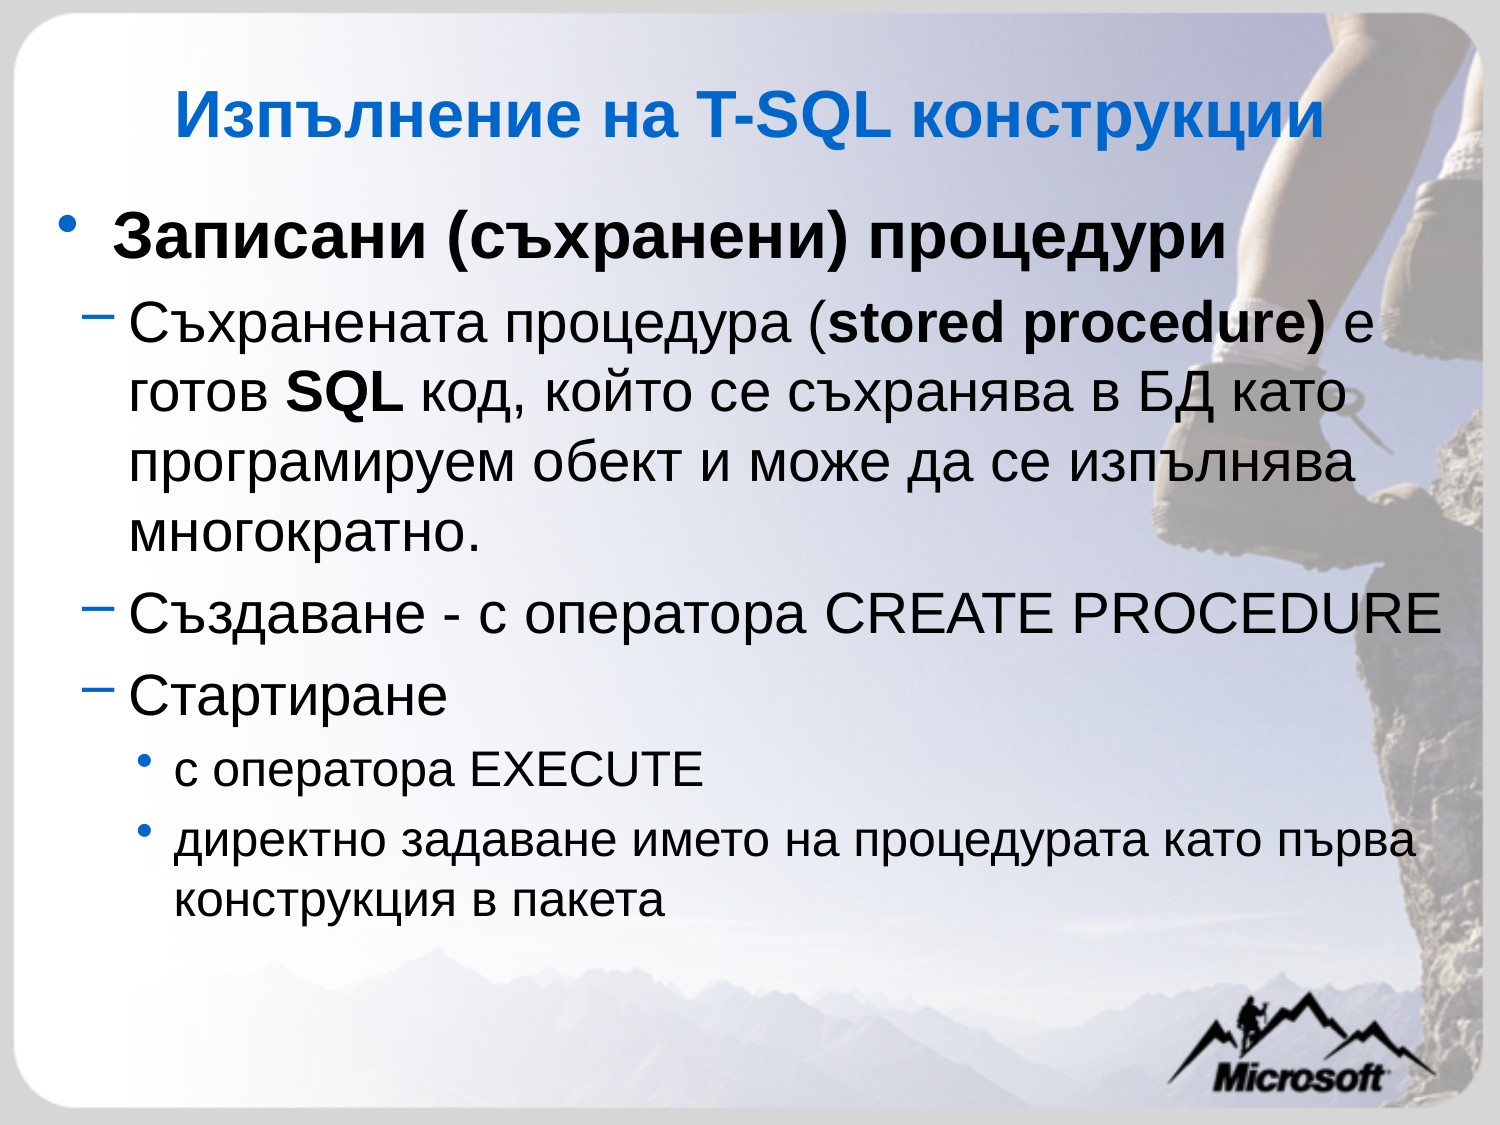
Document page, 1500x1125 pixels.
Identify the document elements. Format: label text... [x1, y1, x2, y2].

title Изпълнение на T-SQL конструкции [159, 37, 1429, 184]
picture [0, 0, 1500, 1125]
list Записани (съхранени) процедури Съхранената процедура (stored procedure) е готов SQL код, който се съхранява в БД като програмируем обект и може да се изпълнява многократно. Създаване - с оператора CREATE PROCEDURE Стартиране с оператора EXECUTE директно задаване името на процедурата като първа конструкция в пакета [41, 184, 1471, 1025]
